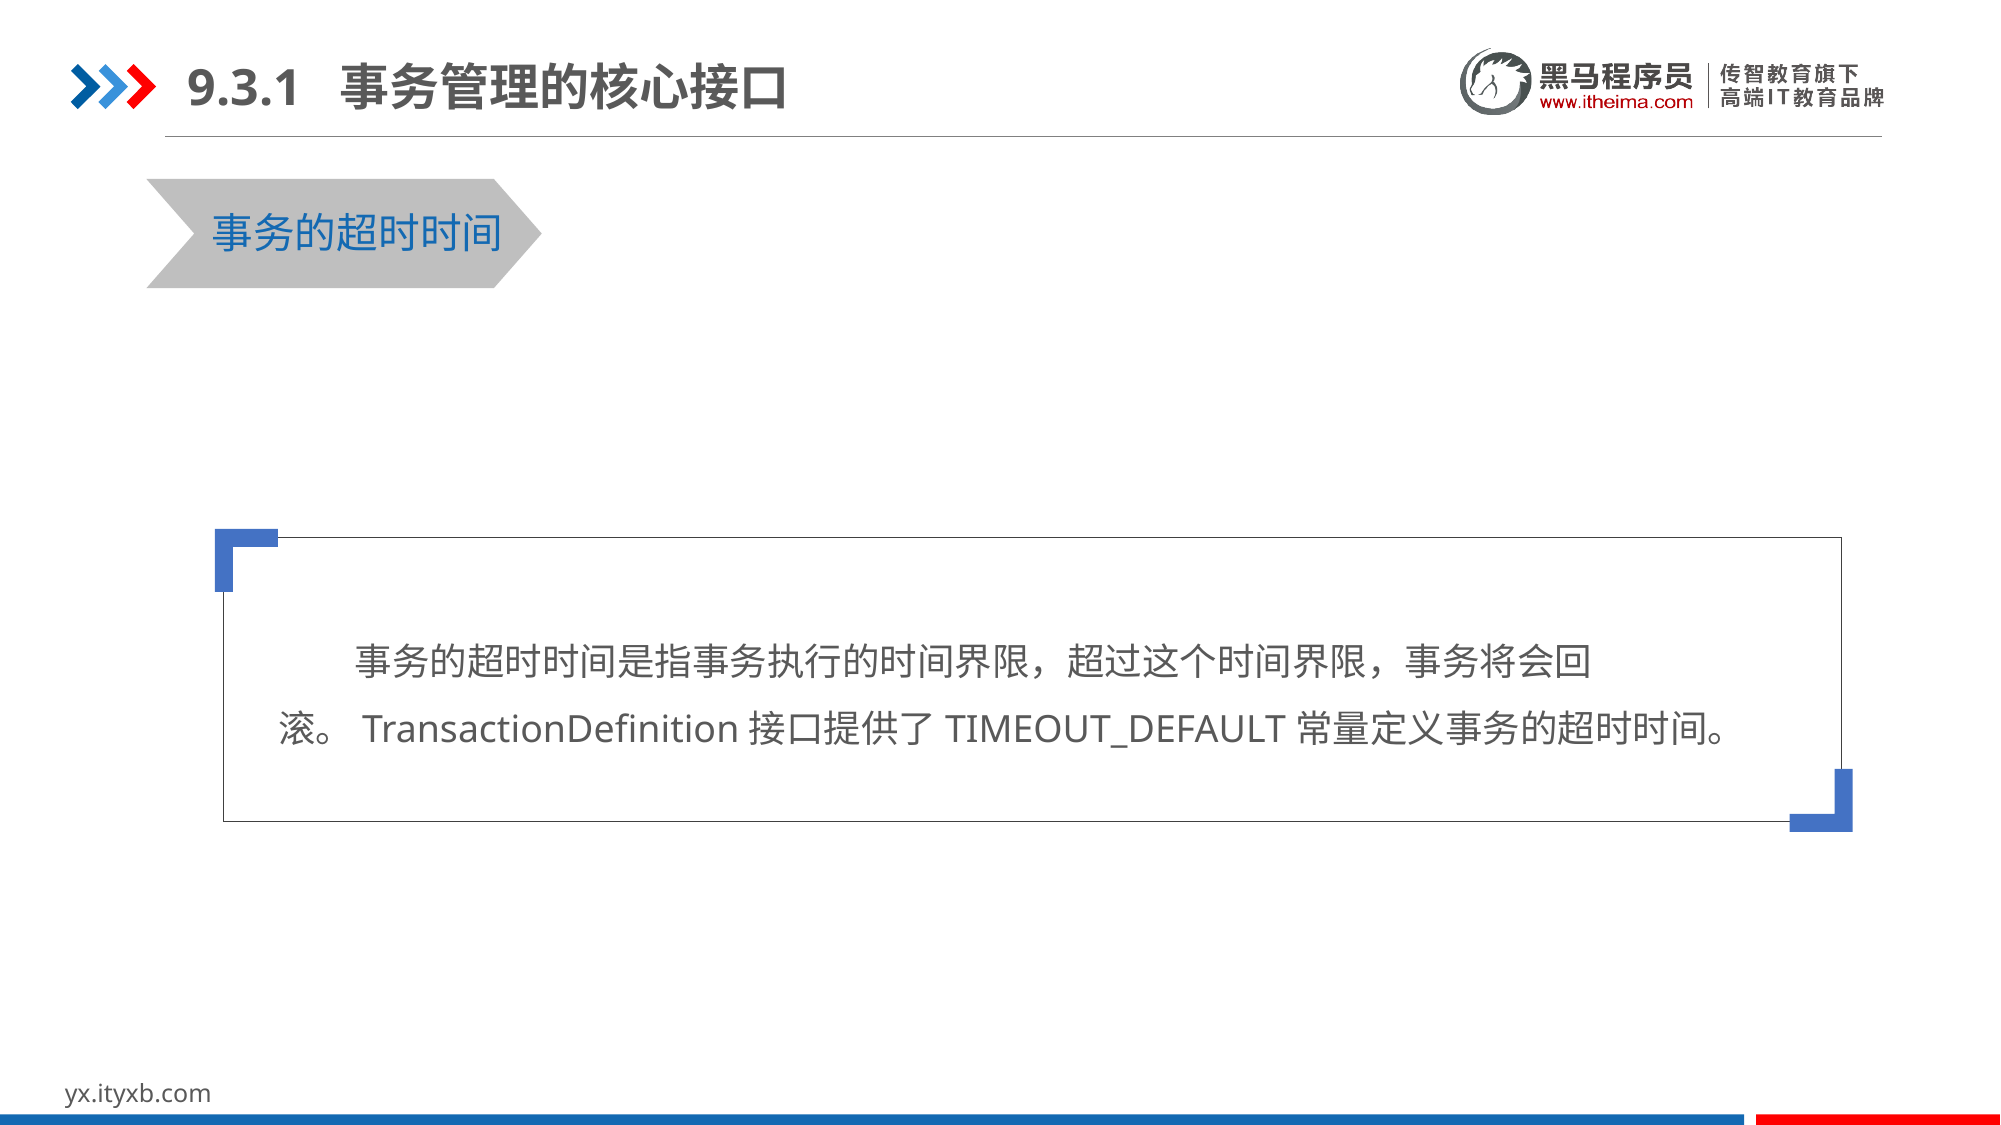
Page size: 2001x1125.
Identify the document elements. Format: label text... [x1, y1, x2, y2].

text_box [146, 178, 515, 289]
text_box [214, 528, 279, 593]
text_box [222, 536, 1843, 822]
text_box 9.3.1 事务管理的核心接口 [187, 43, 794, 127]
picture [1460, 48, 1887, 115]
text_box [1789, 768, 1854, 833]
text_box 事务的超时时间 [196, 199, 538, 265]
